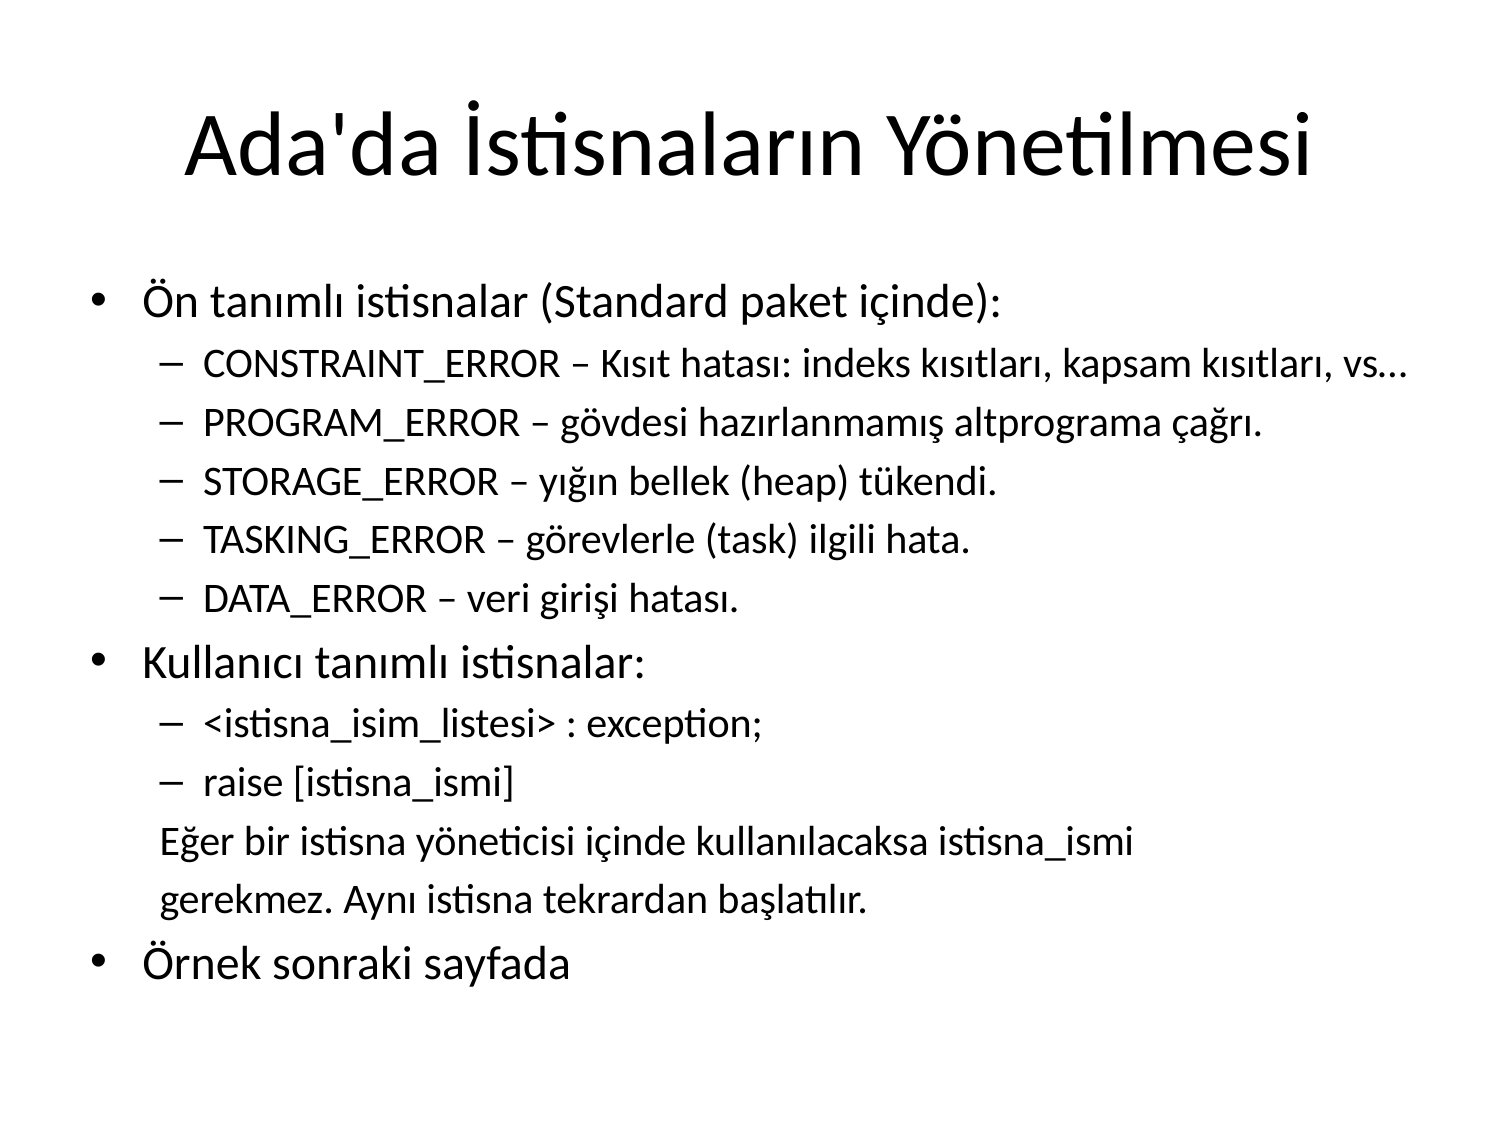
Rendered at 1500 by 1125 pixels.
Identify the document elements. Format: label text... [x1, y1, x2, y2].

list Ön tanımlı istisnalar (Standard paket içinde): CONSTRAINT_ERROR – Kısıt hatası: indeks kısıtları, kapsam kısıtları, vs… PROGRAM_ERROR – gövdesi hazırlanmamış altprograma çağrı. STORAGE_ERROR – yığın bellek (heap) tükendi. TASKING_ERROR – görevlerle (task) ilgili hata. DATA_ERROR – veri girişi hatası. Kullanıcı tanımlı istisnalar: <istisna_isim_listesi> : exception; raise [istisna_ismi] Eğer bir istisna yöneticisi içinde kullanılacaksa istisna_ismi gerekmez. Aynı istisna tekrardan başlatılır. Örnek sonraki sayfada [75, 262, 1425, 1005]
title Ada'da İstisnaların Yönetilmesi [75, 45, 1425, 233]
